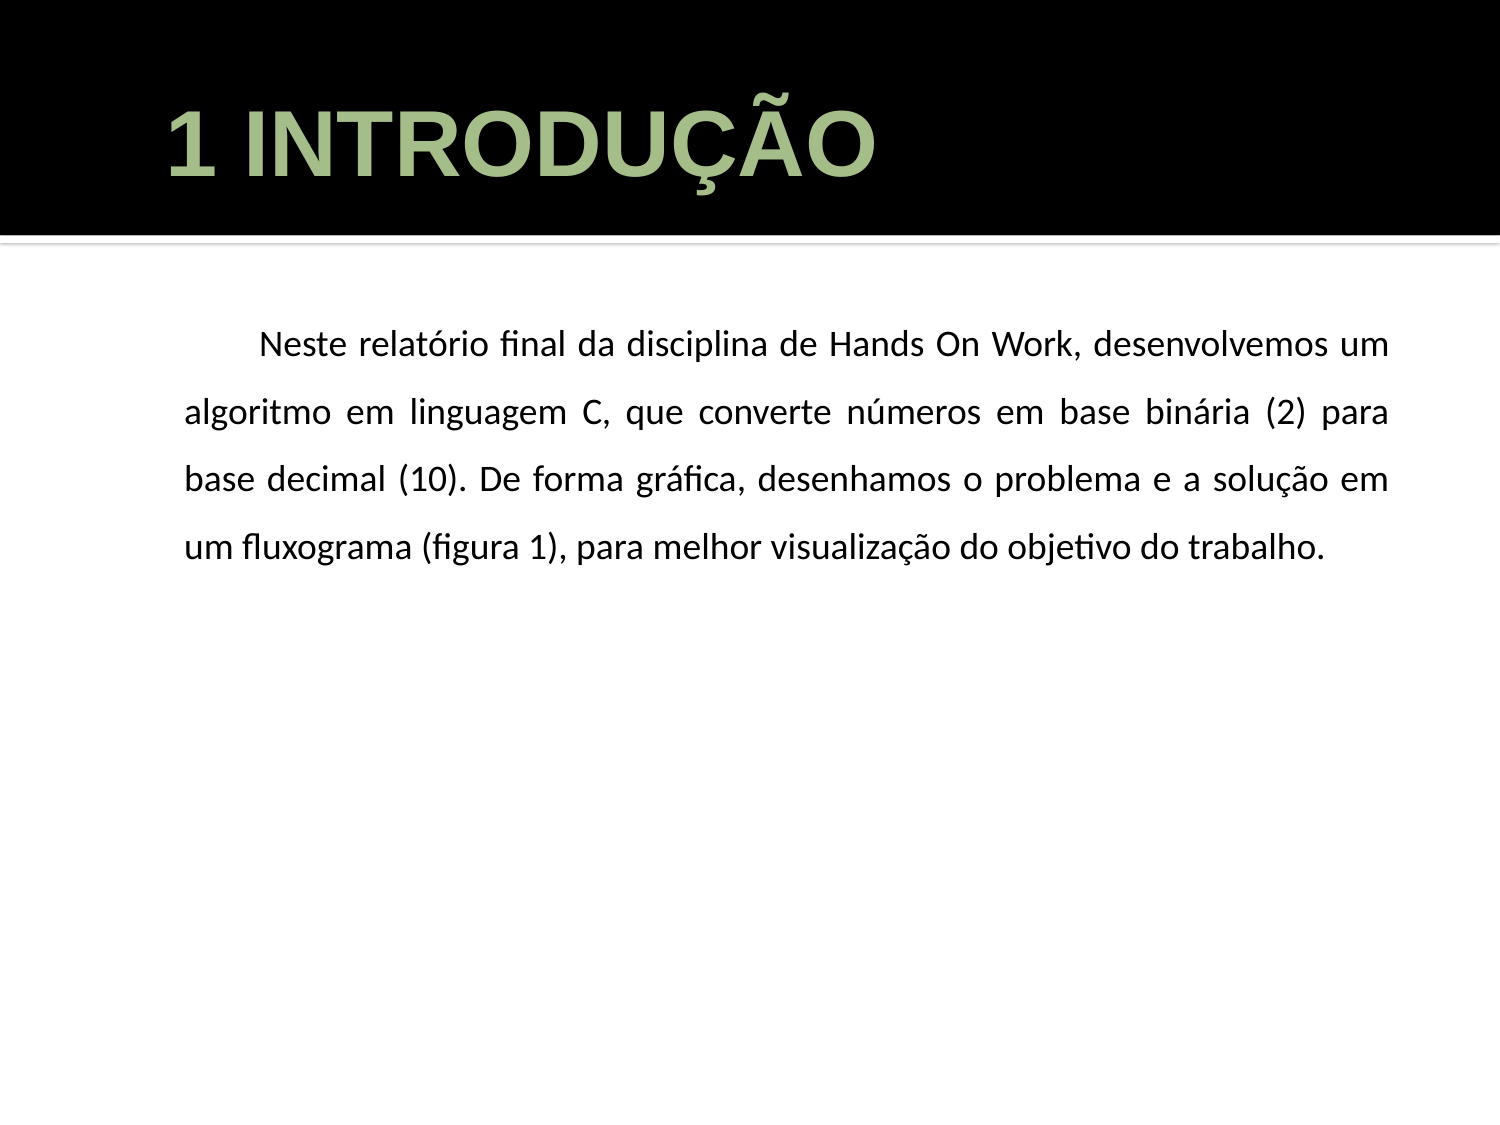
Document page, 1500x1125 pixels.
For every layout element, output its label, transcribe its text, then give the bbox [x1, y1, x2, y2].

title 1 INTRODUÇÃO [150, 45, 1425, 234]
text_box Neste relatório final da disciplina de Hands On Work, desenvolvemos um algoritmo em linguagem C, que converte números em base binária (2) para base decimal (10). De forma gráfica, desenhamos o problema e a solução em um fluxograma (figura 1), para melhor visualização do objetivo do trabalho. [169, 281, 1406, 995]
